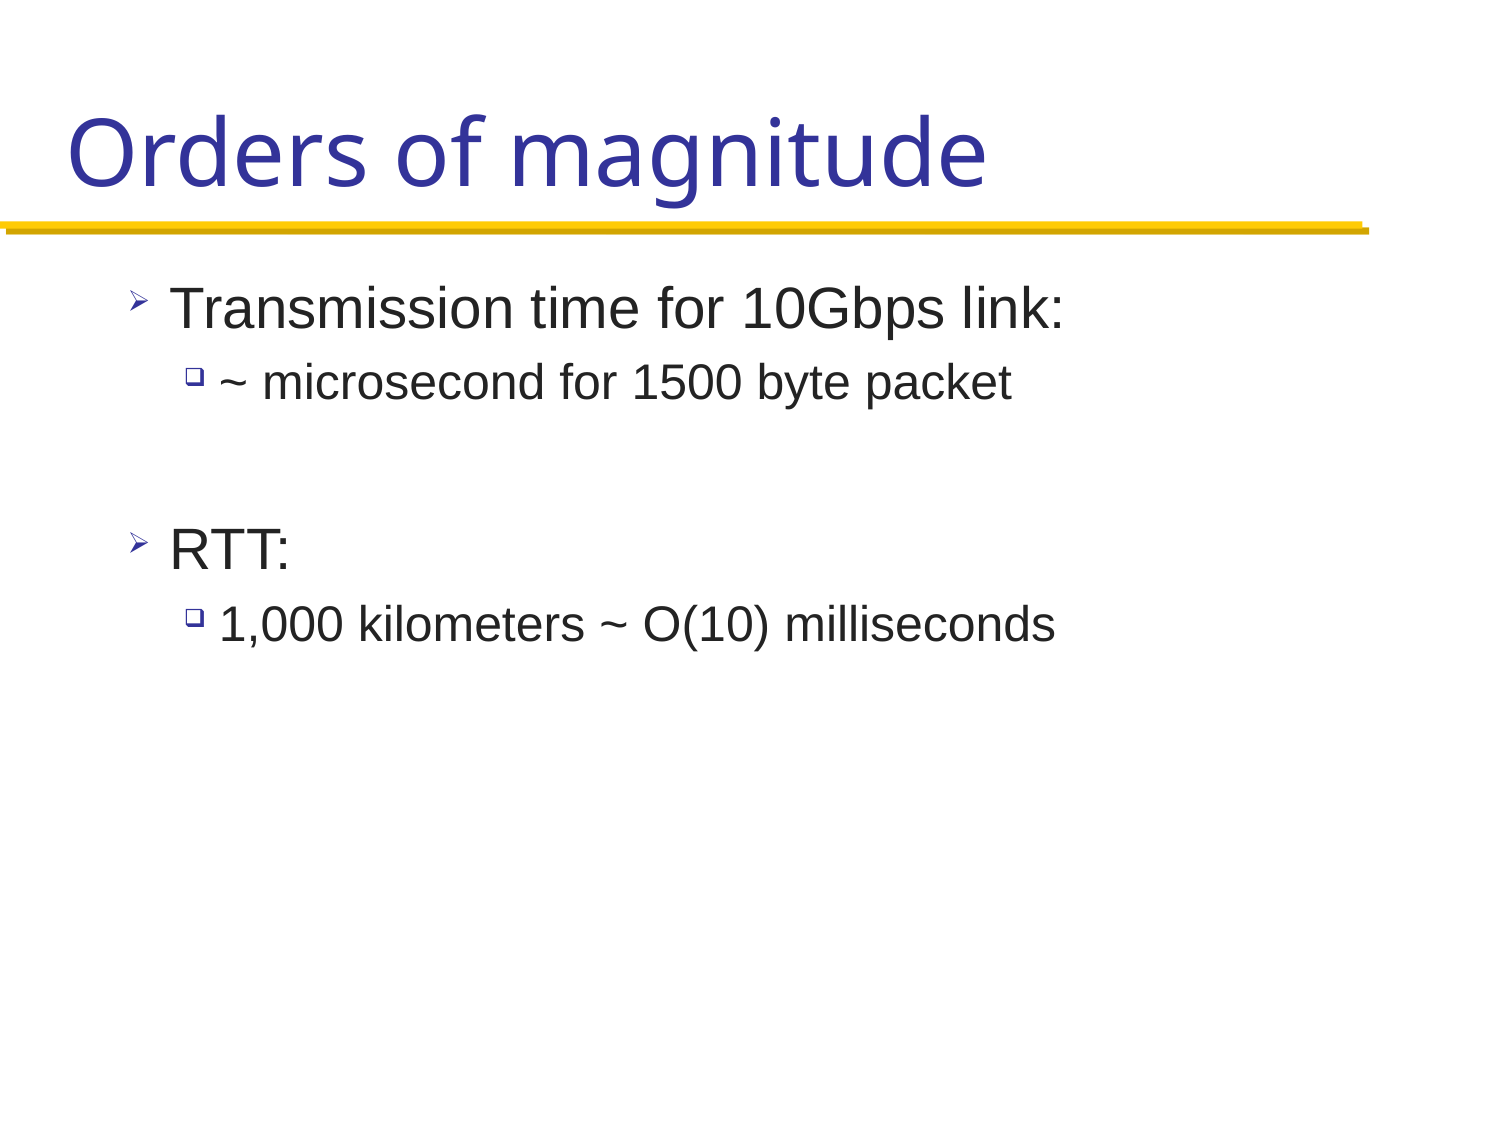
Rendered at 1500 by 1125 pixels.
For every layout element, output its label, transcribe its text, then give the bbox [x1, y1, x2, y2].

list Transmission time for 10Gbps link: ~ microsecond for 1500 byte packet RTT: 1,000 kilometers ~ O(10) milliseconds [112, 262, 1413, 988]
title Orders of magnitude [49, 24, 1451, 213]
